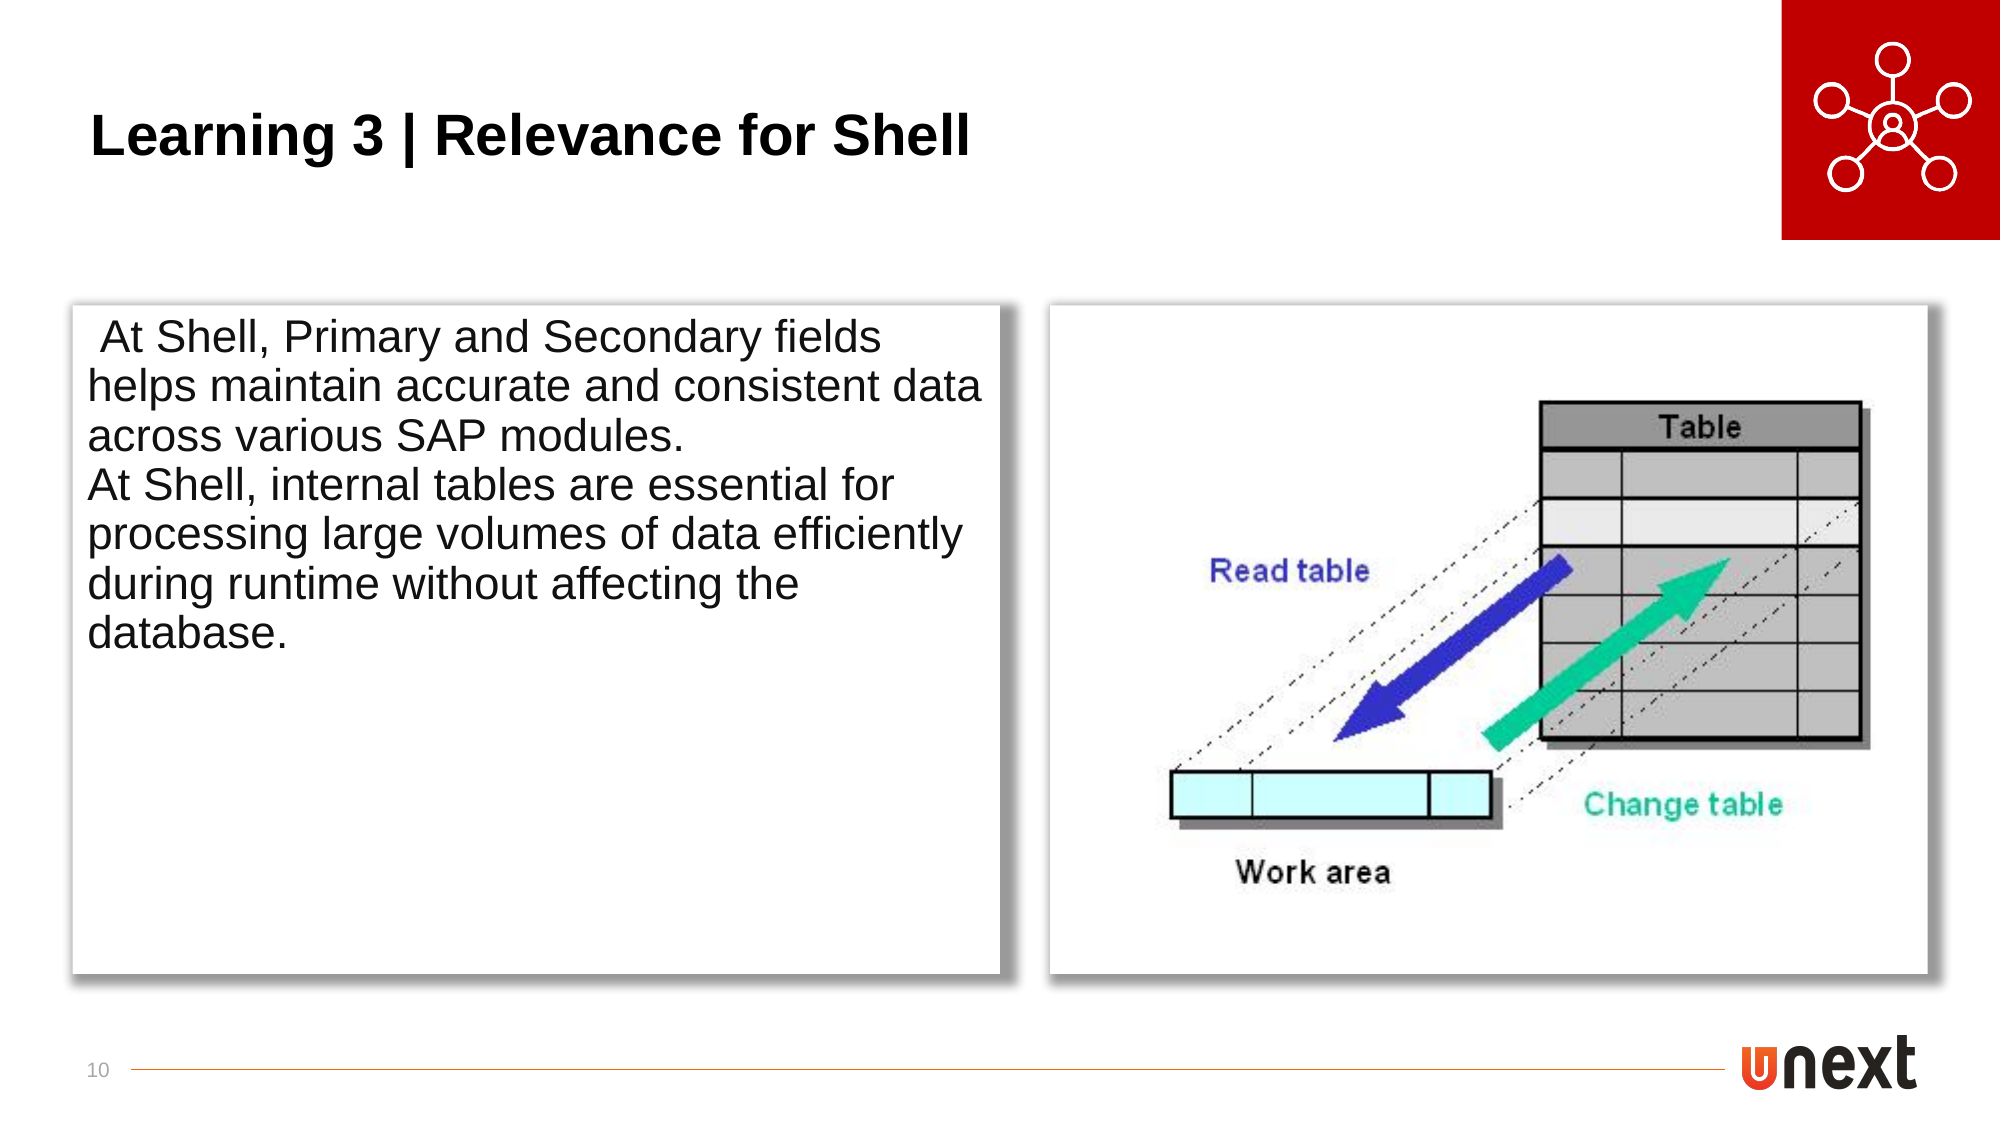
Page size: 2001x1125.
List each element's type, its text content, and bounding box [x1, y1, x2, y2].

text_box [1781, 0, 2000, 241]
text_box At Shell, Primary and Secondary fields helps maintain accurate and consistent data across various SAP modules. At Shell, internal tables are essential for processing large volumes of data efficiently during runtime without affecting the database. [72, 305, 1000, 974]
slide_number 10 [48, 1047, 110, 1091]
picture [1076, 367, 1901, 912]
picture [1742, 1035, 1917, 1090]
text_box [1050, 305, 1928, 974]
picture [1795, 19, 1990, 214]
title Learning 3 | Relevance for Shell [76, 78, 1795, 196]
